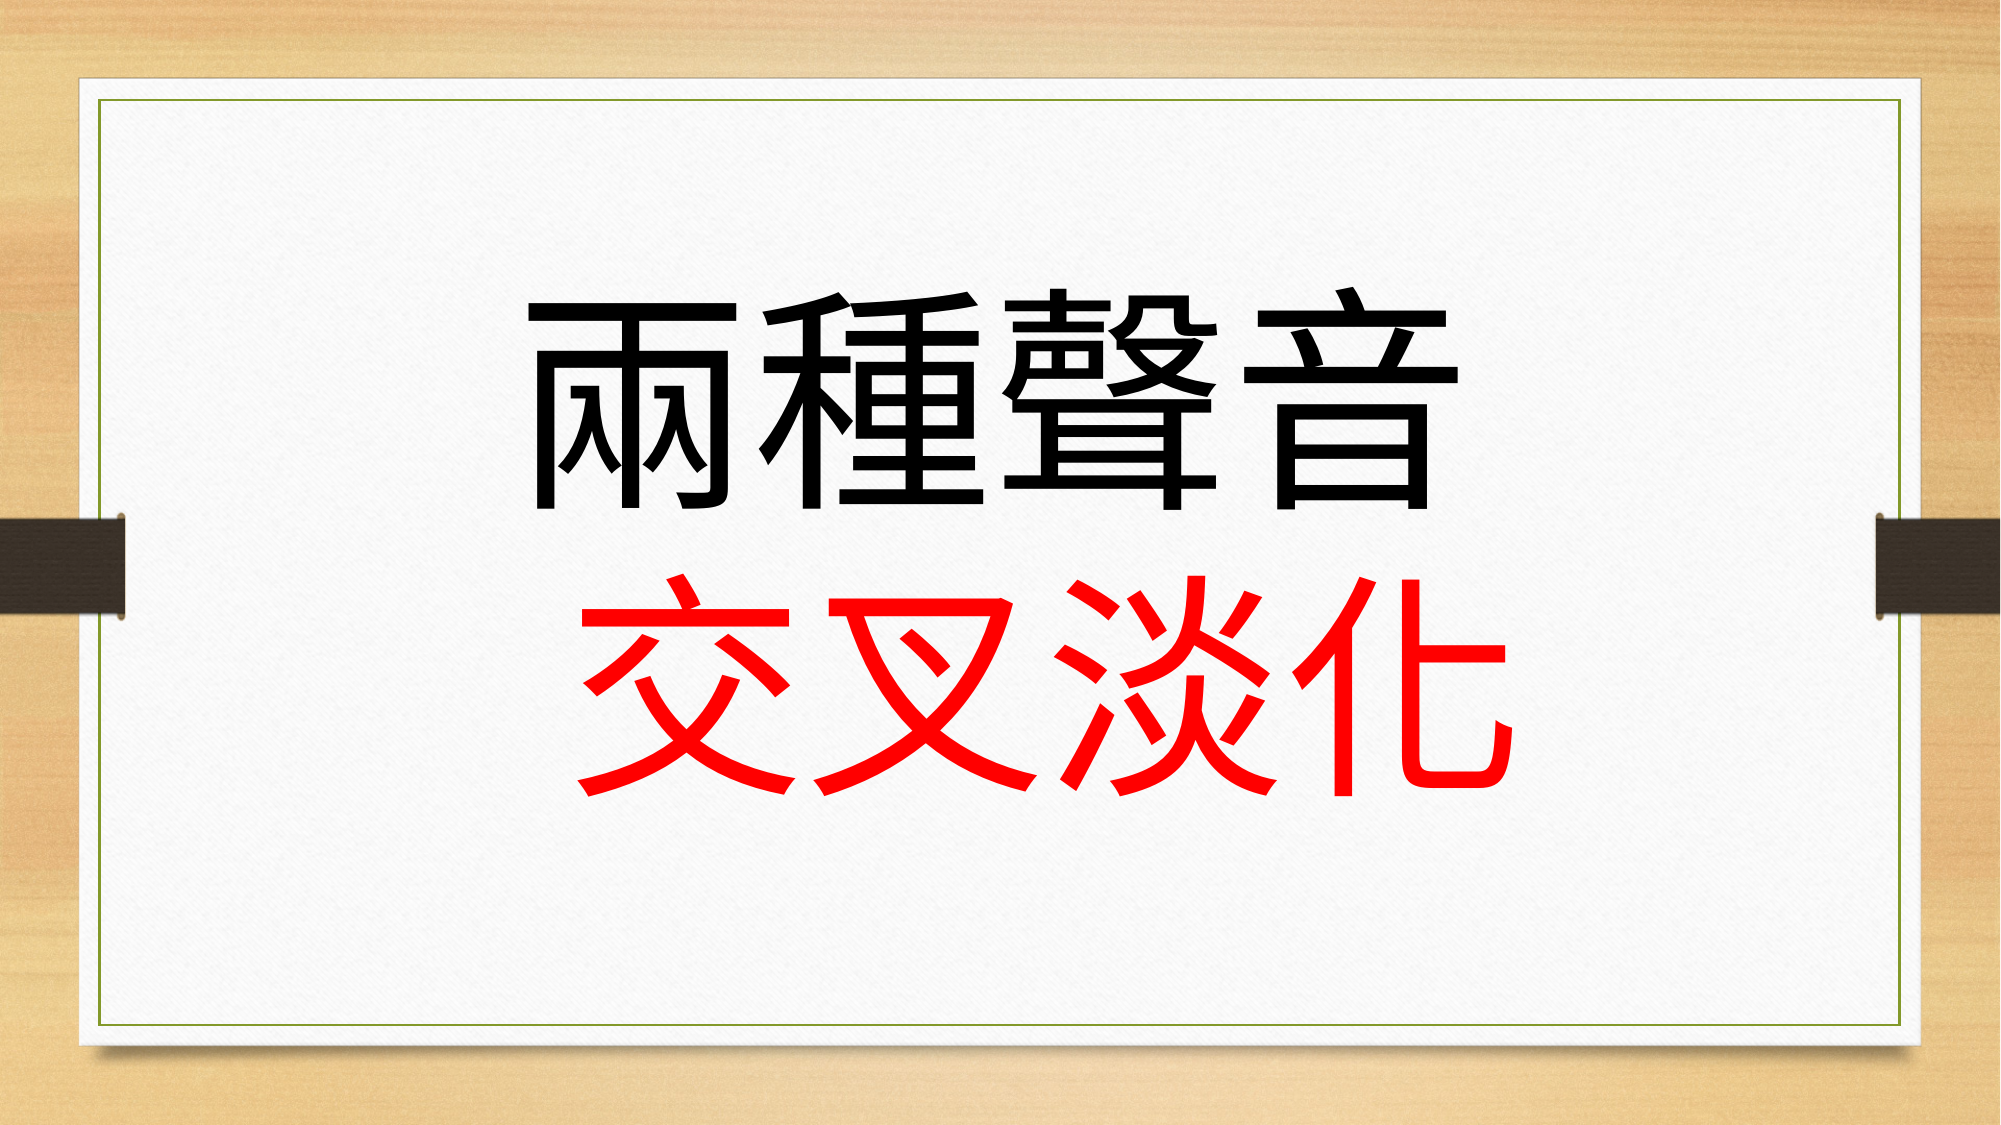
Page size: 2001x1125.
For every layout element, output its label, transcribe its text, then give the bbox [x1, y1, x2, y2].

title 兩種聲音 交叉淡化 [164, 121, 1874, 956]
picture [0, 0, 2001, 1125]
